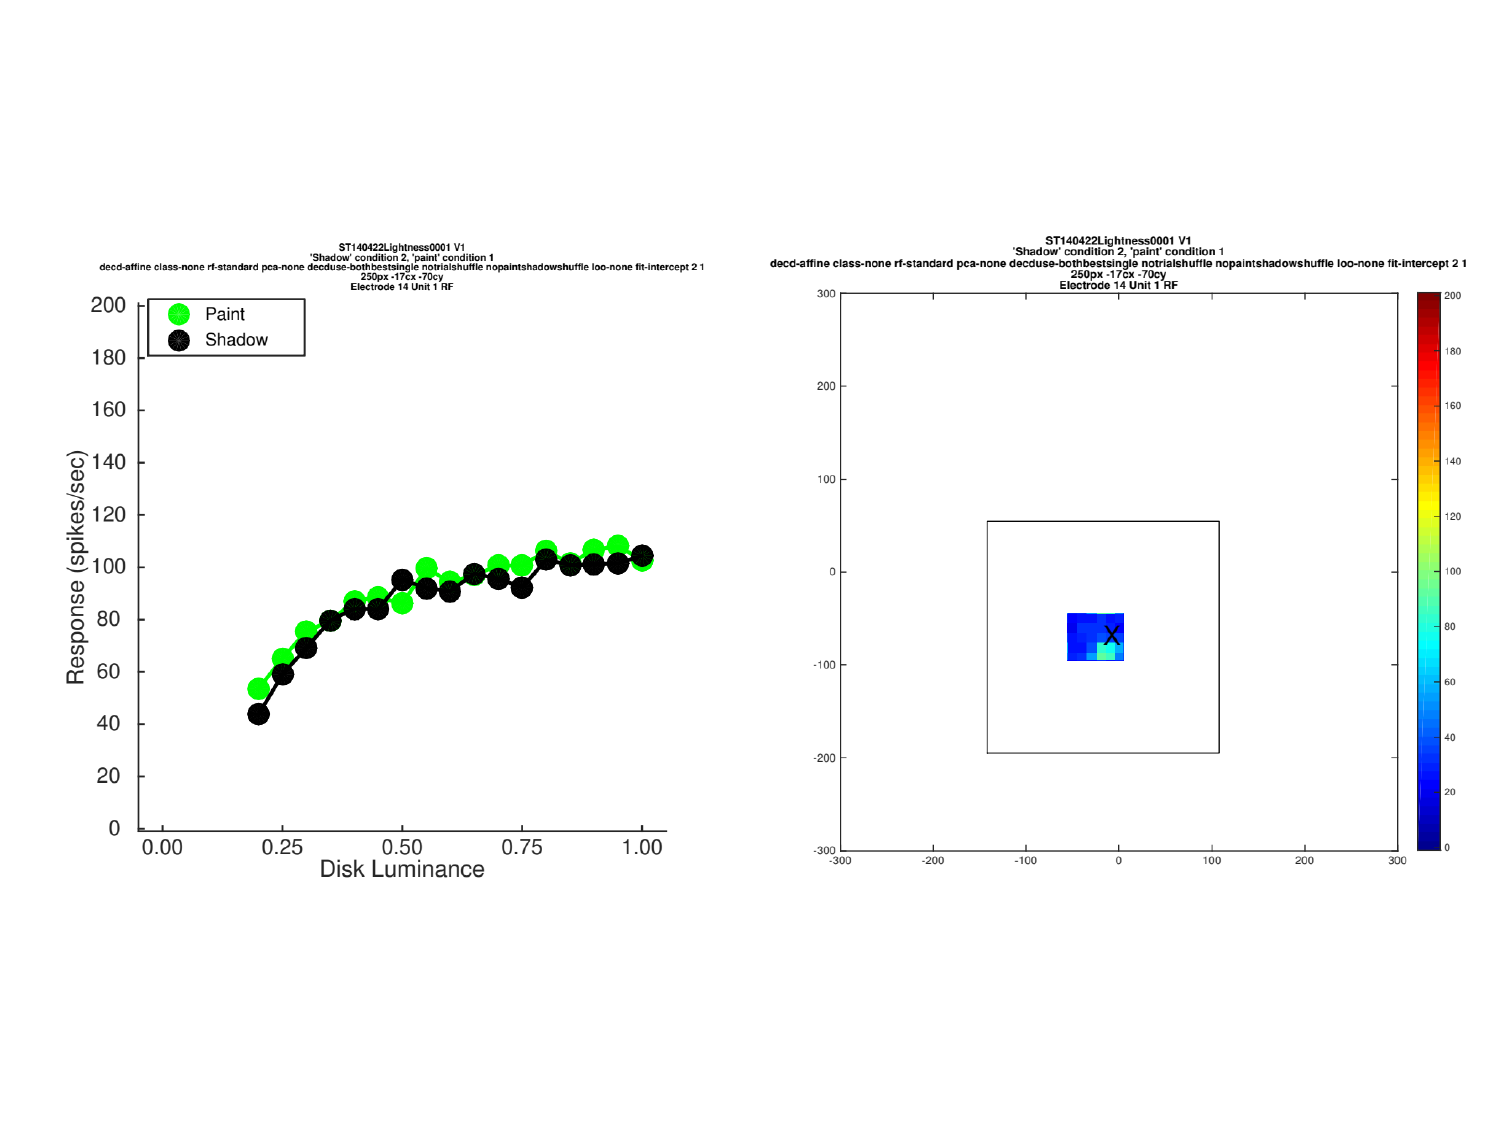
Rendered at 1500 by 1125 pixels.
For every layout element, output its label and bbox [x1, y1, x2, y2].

picture [747, 212, 1489, 889]
picture [45, 224, 723, 901]
